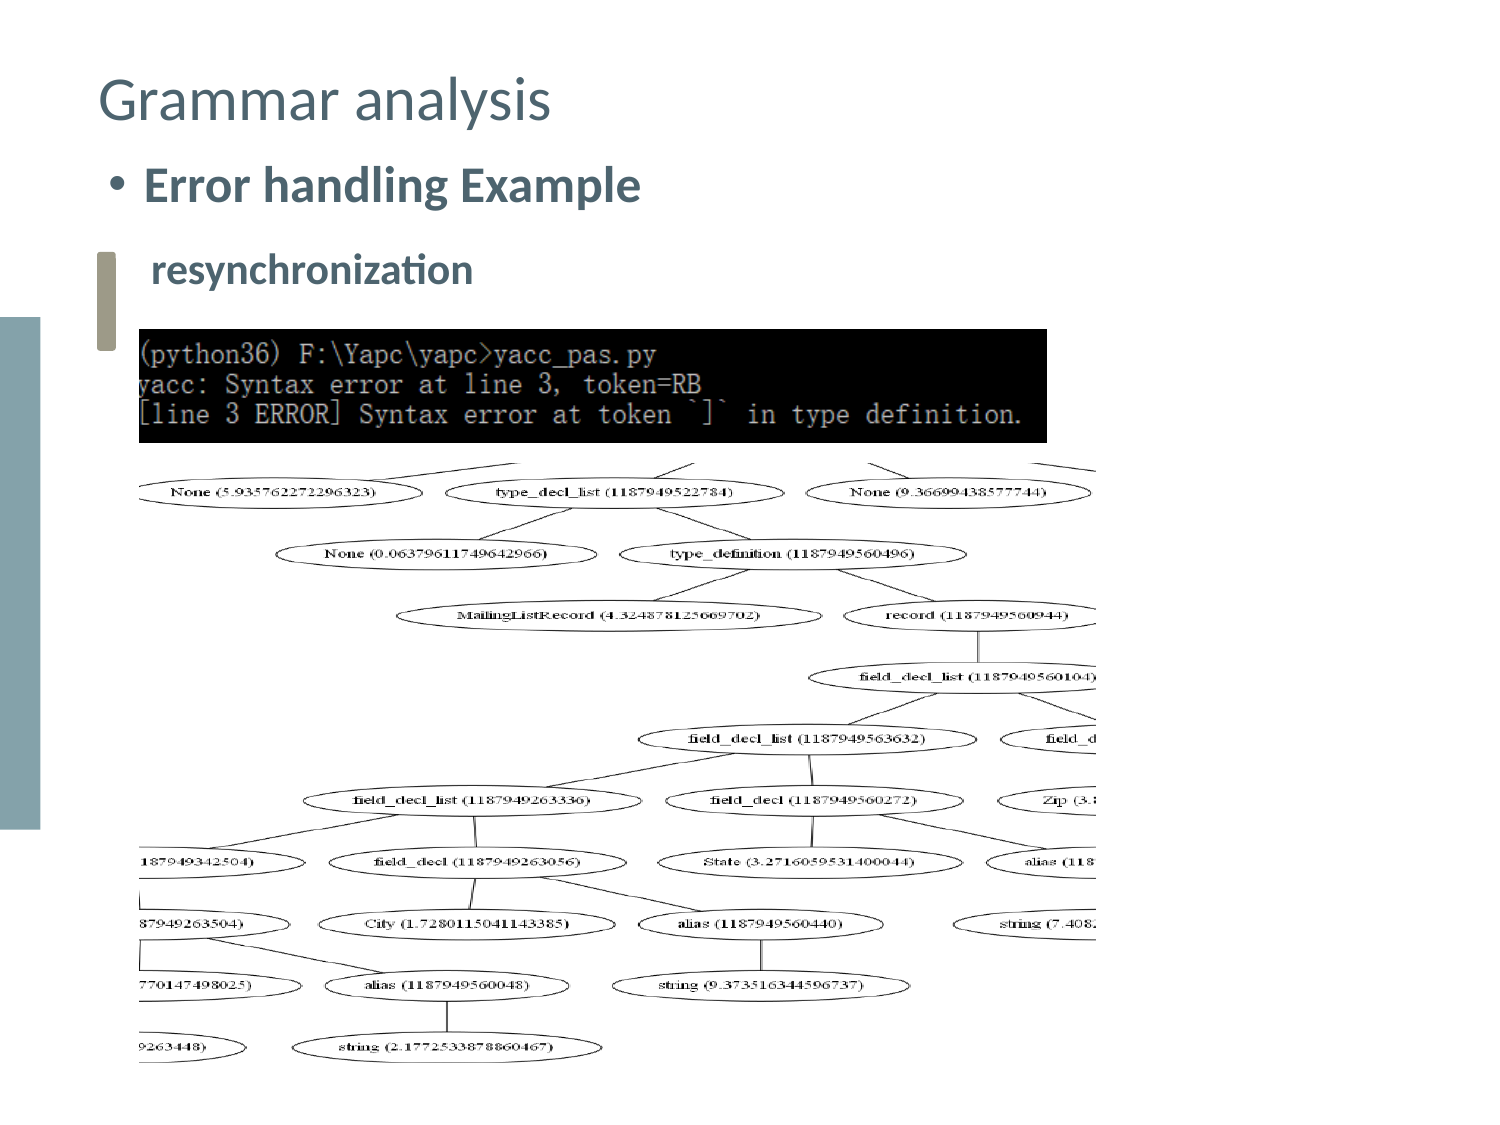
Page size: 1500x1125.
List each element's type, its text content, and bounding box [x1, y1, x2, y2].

text_box Error handling Example [97, 152, 713, 220]
text_box resynchronization [139, 240, 529, 309]
text_box Grammar analysis [87, 19, 1382, 183]
picture [139, 463, 1096, 1063]
text_box [0, 316, 41, 831]
text_box [95, 250, 117, 352]
picture [139, 329, 1047, 443]
